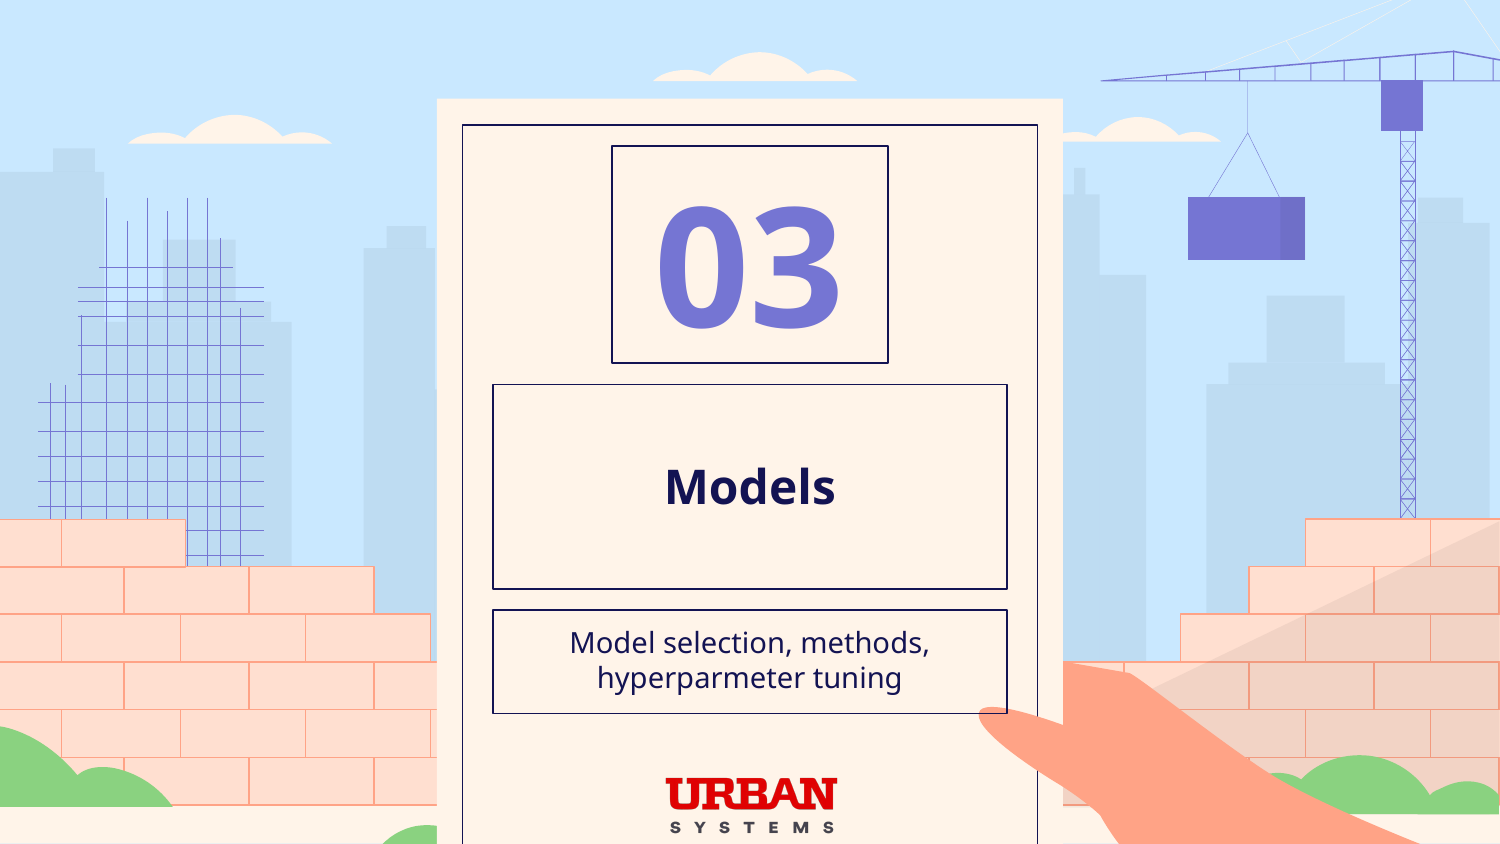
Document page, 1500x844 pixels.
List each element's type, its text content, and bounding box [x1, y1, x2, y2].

title Models [492, 384, 1008, 590]
picture [653, 768, 847, 844]
title 03 [611, 145, 889, 364]
subtitle Model selection, methods, hyperparmeter tuning [492, 609, 1008, 714]
